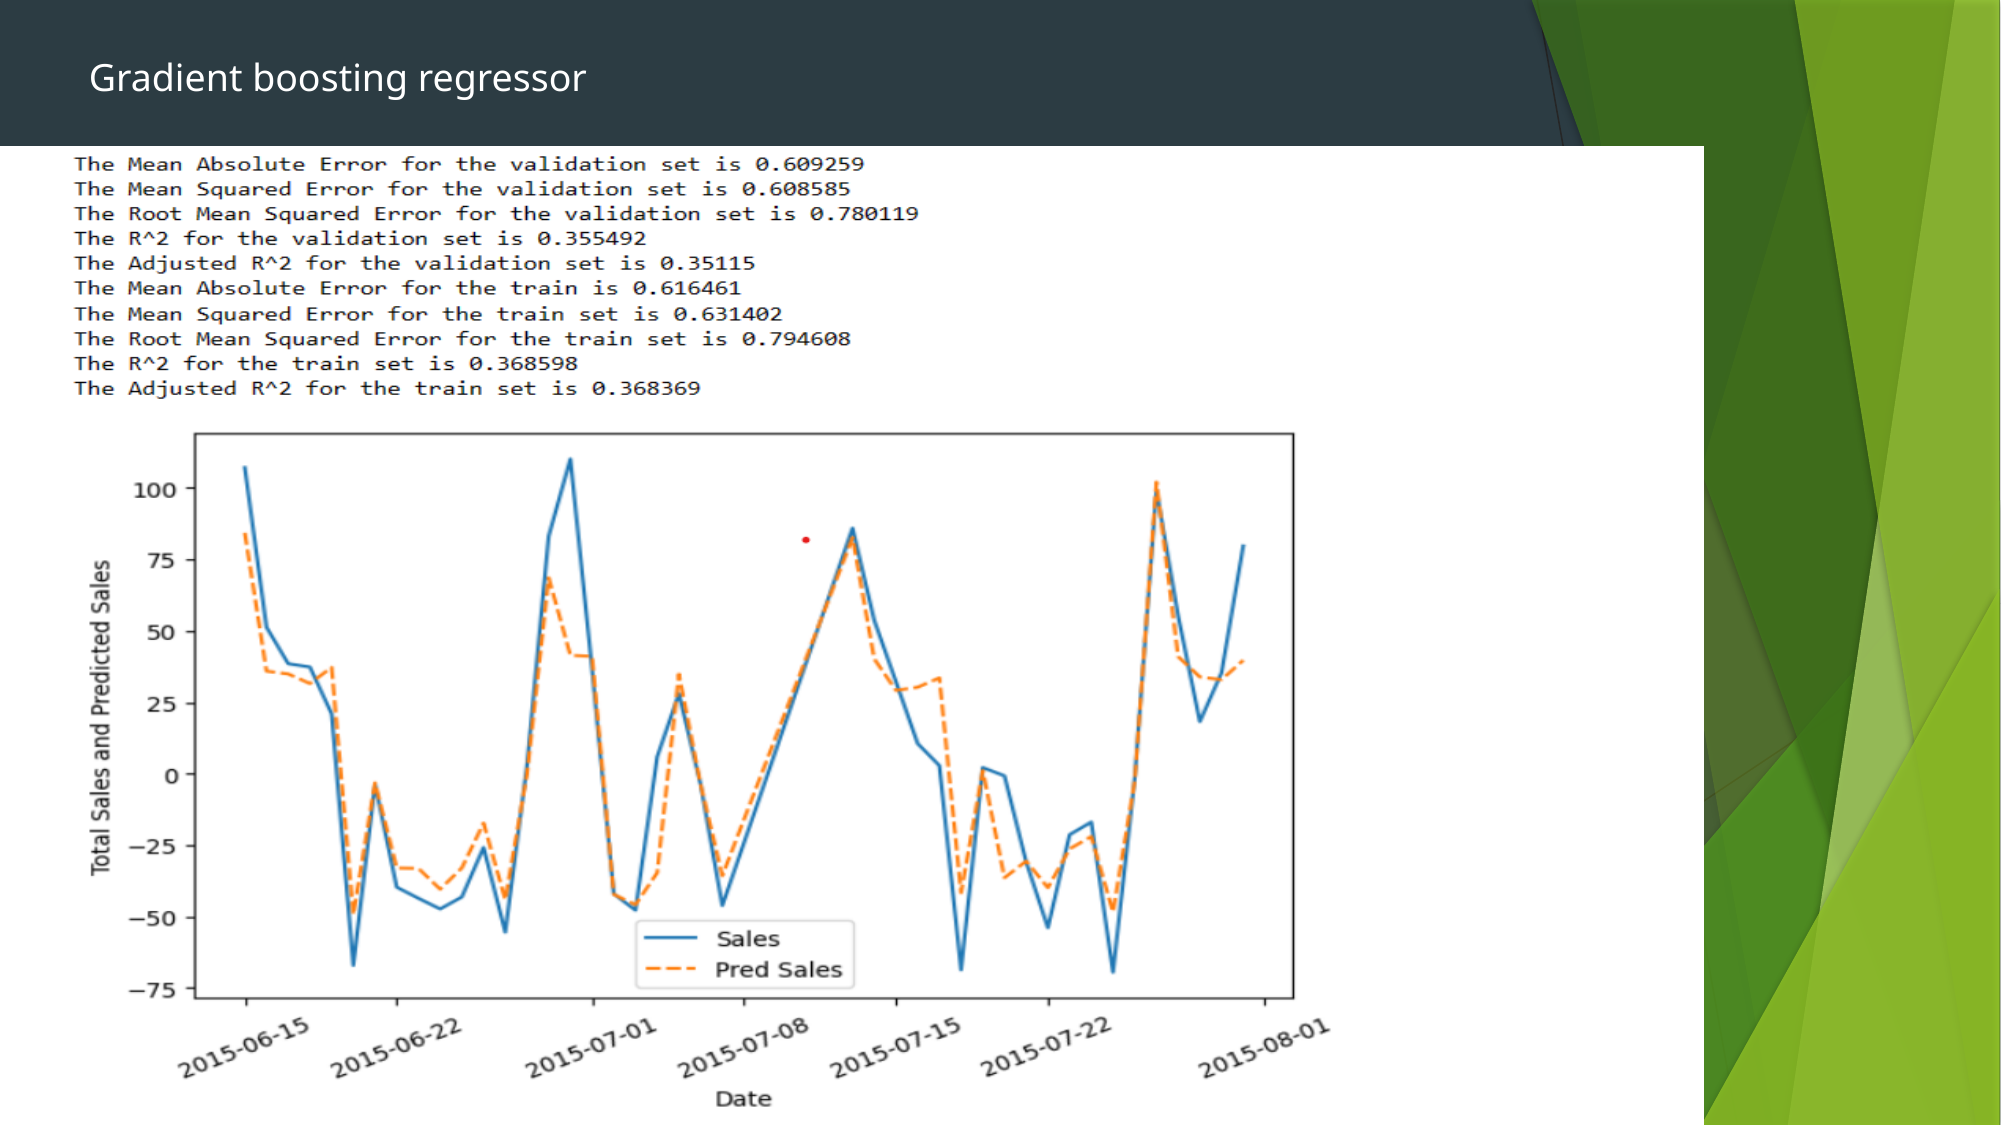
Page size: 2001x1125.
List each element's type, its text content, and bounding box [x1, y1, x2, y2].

picture [0, 146, 1704, 1125]
text_box Gradient boosting regressor [74, 46, 1082, 106]
